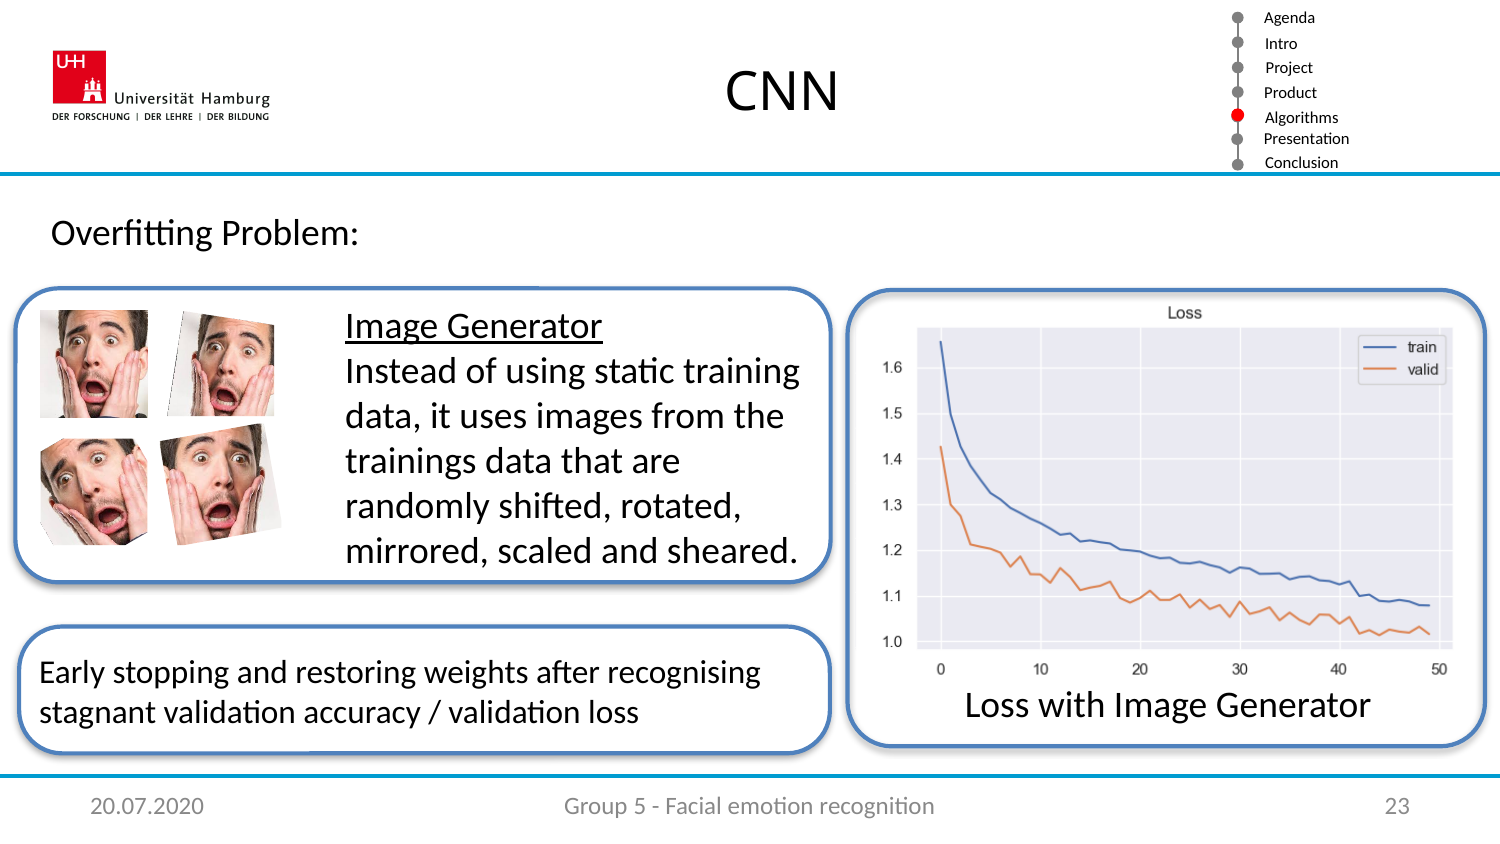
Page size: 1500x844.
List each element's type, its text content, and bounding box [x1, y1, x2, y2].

picture [0, 0, 322, 147]
text_box Image Generator Instead of using static training data, it uses images from the trainings data that are randomly shifted, rotated, mirrored, scaled and sheared. [337, 293, 836, 579]
text_box Group 5 - Facial emotion recognition [519, 782, 980, 827]
text_box Overfitting Problem: [43, 200, 399, 261]
list CNN [82, 48, 1483, 132]
text_box 20.07.2020 [82, 782, 418, 827]
text_box Early stopping and restoring weights after recognising stagnant validation accuracy / validation loss [19, 626, 830, 754]
text_box Loss with Image Generator [957, 704, 1380, 733]
text_box [847, 318, 1486, 747]
slide_number 23 [1364, 782, 1425, 827]
picture [32, 430, 156, 554]
picture [159, 311, 282, 546]
picture [855, 288, 1478, 696]
picture [40, 310, 148, 418]
text_box [15, 288, 807, 583]
